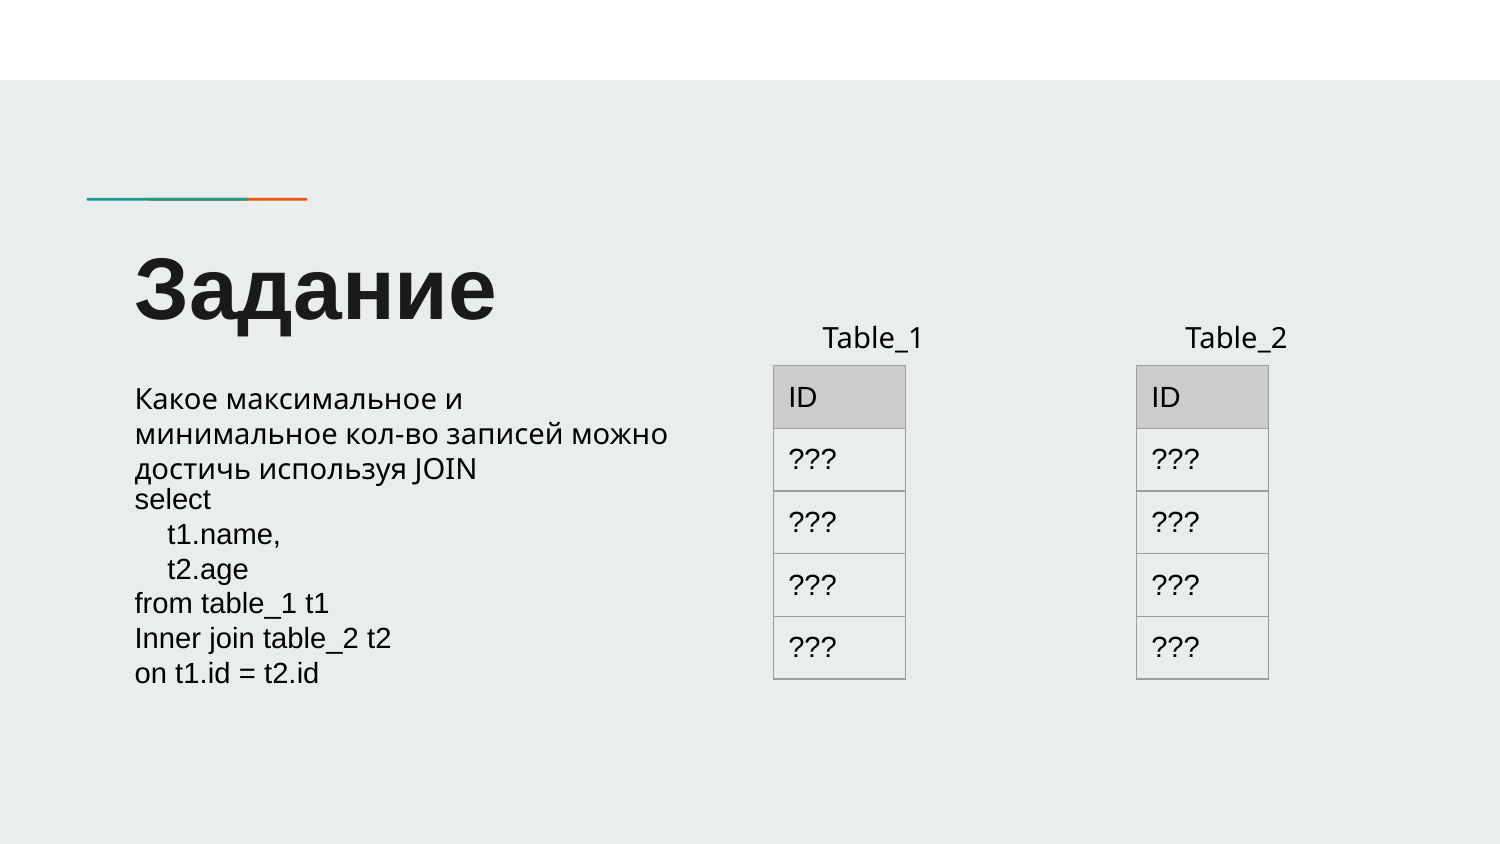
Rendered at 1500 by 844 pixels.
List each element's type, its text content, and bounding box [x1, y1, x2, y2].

table_cell ??? [774, 554, 905, 616]
table_cell ??? [1137, 617, 1268, 678]
title Задание [119, 216, 575, 337]
table_header ID [774, 366, 905, 428]
text_box Какое максимальное и минимальное кол-во записей можно достичь используя JOIN [119, 365, 686, 465]
table_header ID [1137, 366, 1268, 428]
table_cell ??? [774, 617, 905, 678]
table_cell ??? [774, 429, 905, 490]
text_box Table_1 [807, 304, 1004, 351]
table_cell ??? [774, 492, 905, 553]
table_cell ??? [1137, 492, 1268, 553]
table_cell ??? [1137, 554, 1268, 616]
table_cell ??? [1137, 429, 1268, 490]
text_box Table_2 [1170, 304, 1367, 351]
text_box select t1.name, t2.age from table_1 t1 Inner join table_2 t2 on t1.id = t2.id [119, 465, 468, 688]
